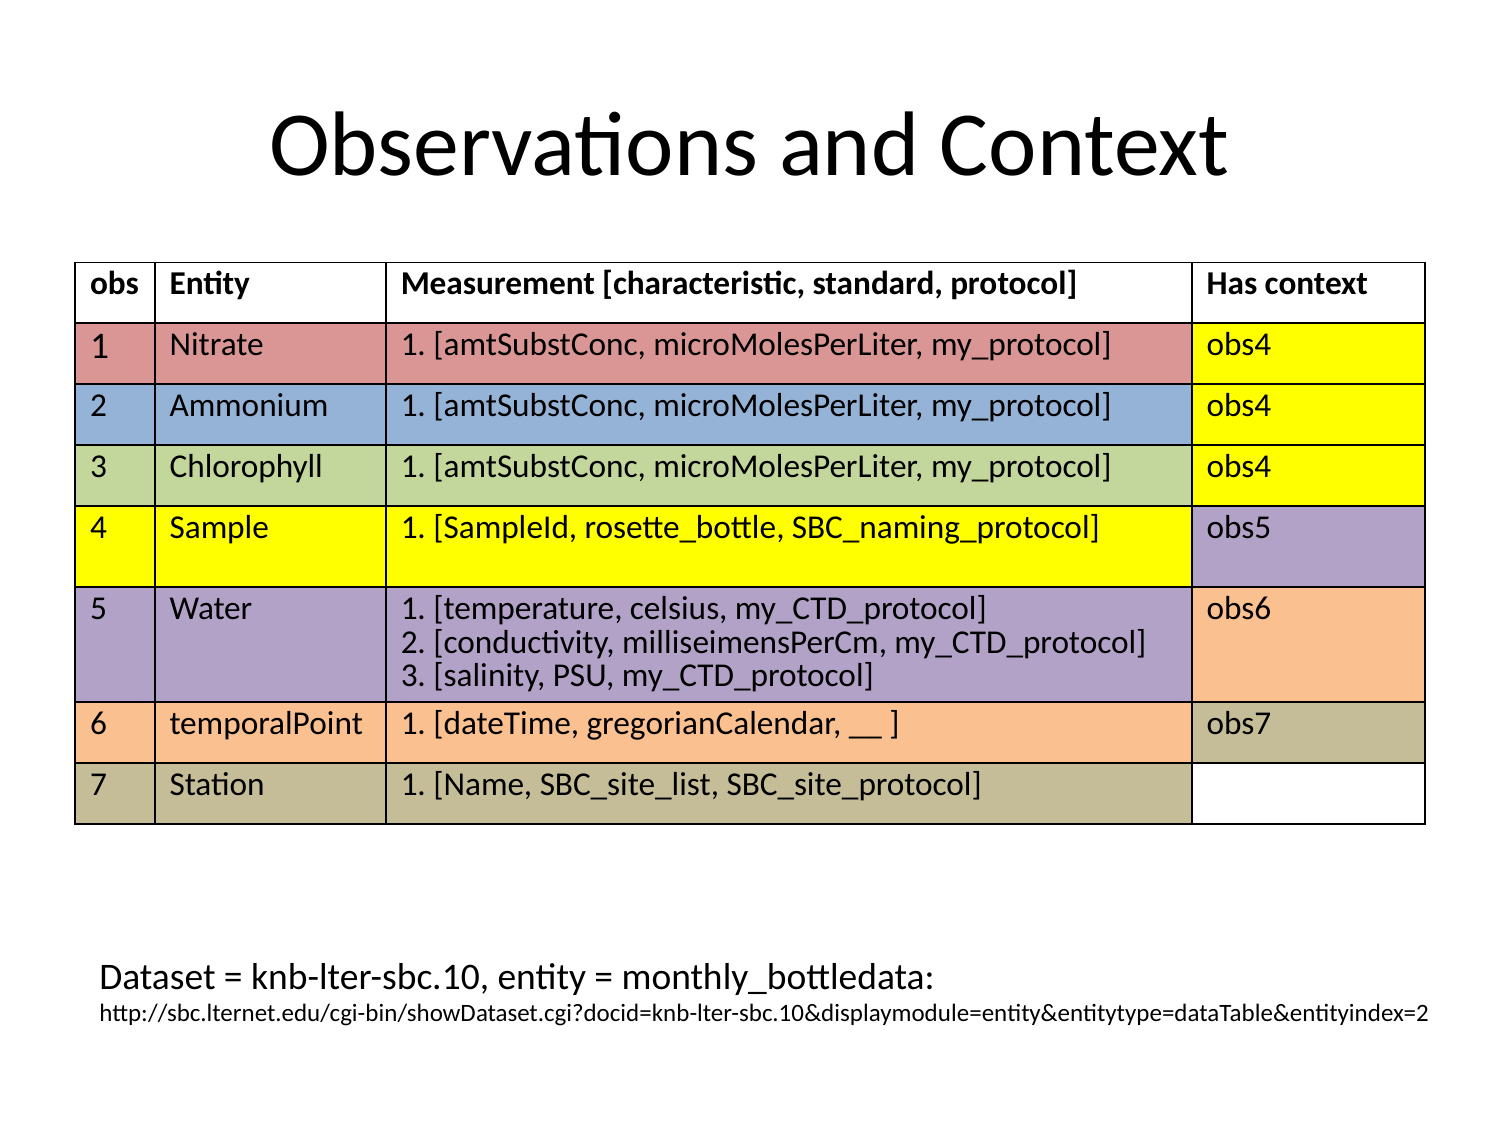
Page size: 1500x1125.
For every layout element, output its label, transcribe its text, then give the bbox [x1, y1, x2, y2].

table_cell 1 [76, 324, 154, 383]
table_cell obs4 [1193, 385, 1424, 444]
table_cell 1. [temperature, celsius, my_CTD_protocol] 2. [conductivity, milliseimensPerCm, my_CTD_protocol] 3. [salinity, PSU, my_CTD_protocol] [387, 588, 1191, 701]
table_cell 1. [amtSubstConc, microMolesPerLiter, my_protocol] [387, 385, 1191, 444]
title Observations and Context [75, 45, 1425, 233]
table_cell temporalPoint [156, 703, 385, 762]
table_header Entity [156, 263, 385, 322]
table_cell obs5 [1193, 507, 1424, 586]
text_box Dataset = knb-lter-sbc.10, entity = monthly_bottledata: http://sbc.lternet.edu/cgi-bin/showDataset.cgi?docid=knb-lter-sbc.10&displaymodule=entity&entitytype=dataTable&entityindex=2 [84, 944, 1447, 1035]
table_cell 1. [dateTime, gregorianCalendar, __ ] [387, 703, 1191, 762]
table_cell 1. [SampleId, rosette_bottle, SBC_naming_protocol] [387, 507, 1191, 586]
table_cell 7 [76, 764, 154, 823]
table_cell Ammonium [156, 385, 385, 444]
table_cell Nitrate [156, 324, 385, 383]
table_cell 5 [76, 588, 154, 701]
table_cell 3 [76, 446, 154, 505]
table_header obs [76, 263, 154, 322]
table_cell Chlorophyll [156, 446, 385, 505]
table_cell 1. [amtSubstConc, microMolesPerLiter, my_protocol] [387, 446, 1191, 505]
table_cell 4 [76, 507, 154, 586]
table_header Measurement [characteristic, standard, protocol] [387, 263, 1191, 322]
table_header Has context [1193, 263, 1424, 322]
table_cell obs4 [1193, 324, 1424, 383]
table_cell obs6 [1193, 588, 1424, 701]
table_cell 1. [Name, SBC_site_list, SBC_site_protocol] [387, 764, 1191, 823]
table_cell Water [156, 588, 385, 701]
table_cell Station [156, 764, 385, 823]
table_cell 6 [76, 703, 154, 762]
table_cell obs7 [1193, 703, 1424, 762]
table_cell obs4 [1193, 446, 1424, 505]
table_cell Sample [156, 507, 385, 586]
table_cell [1193, 764, 1424, 823]
table_cell 2 [76, 385, 154, 444]
table_cell 1. [amtSubstConc, microMolesPerLiter, my_protocol] [387, 324, 1191, 383]
